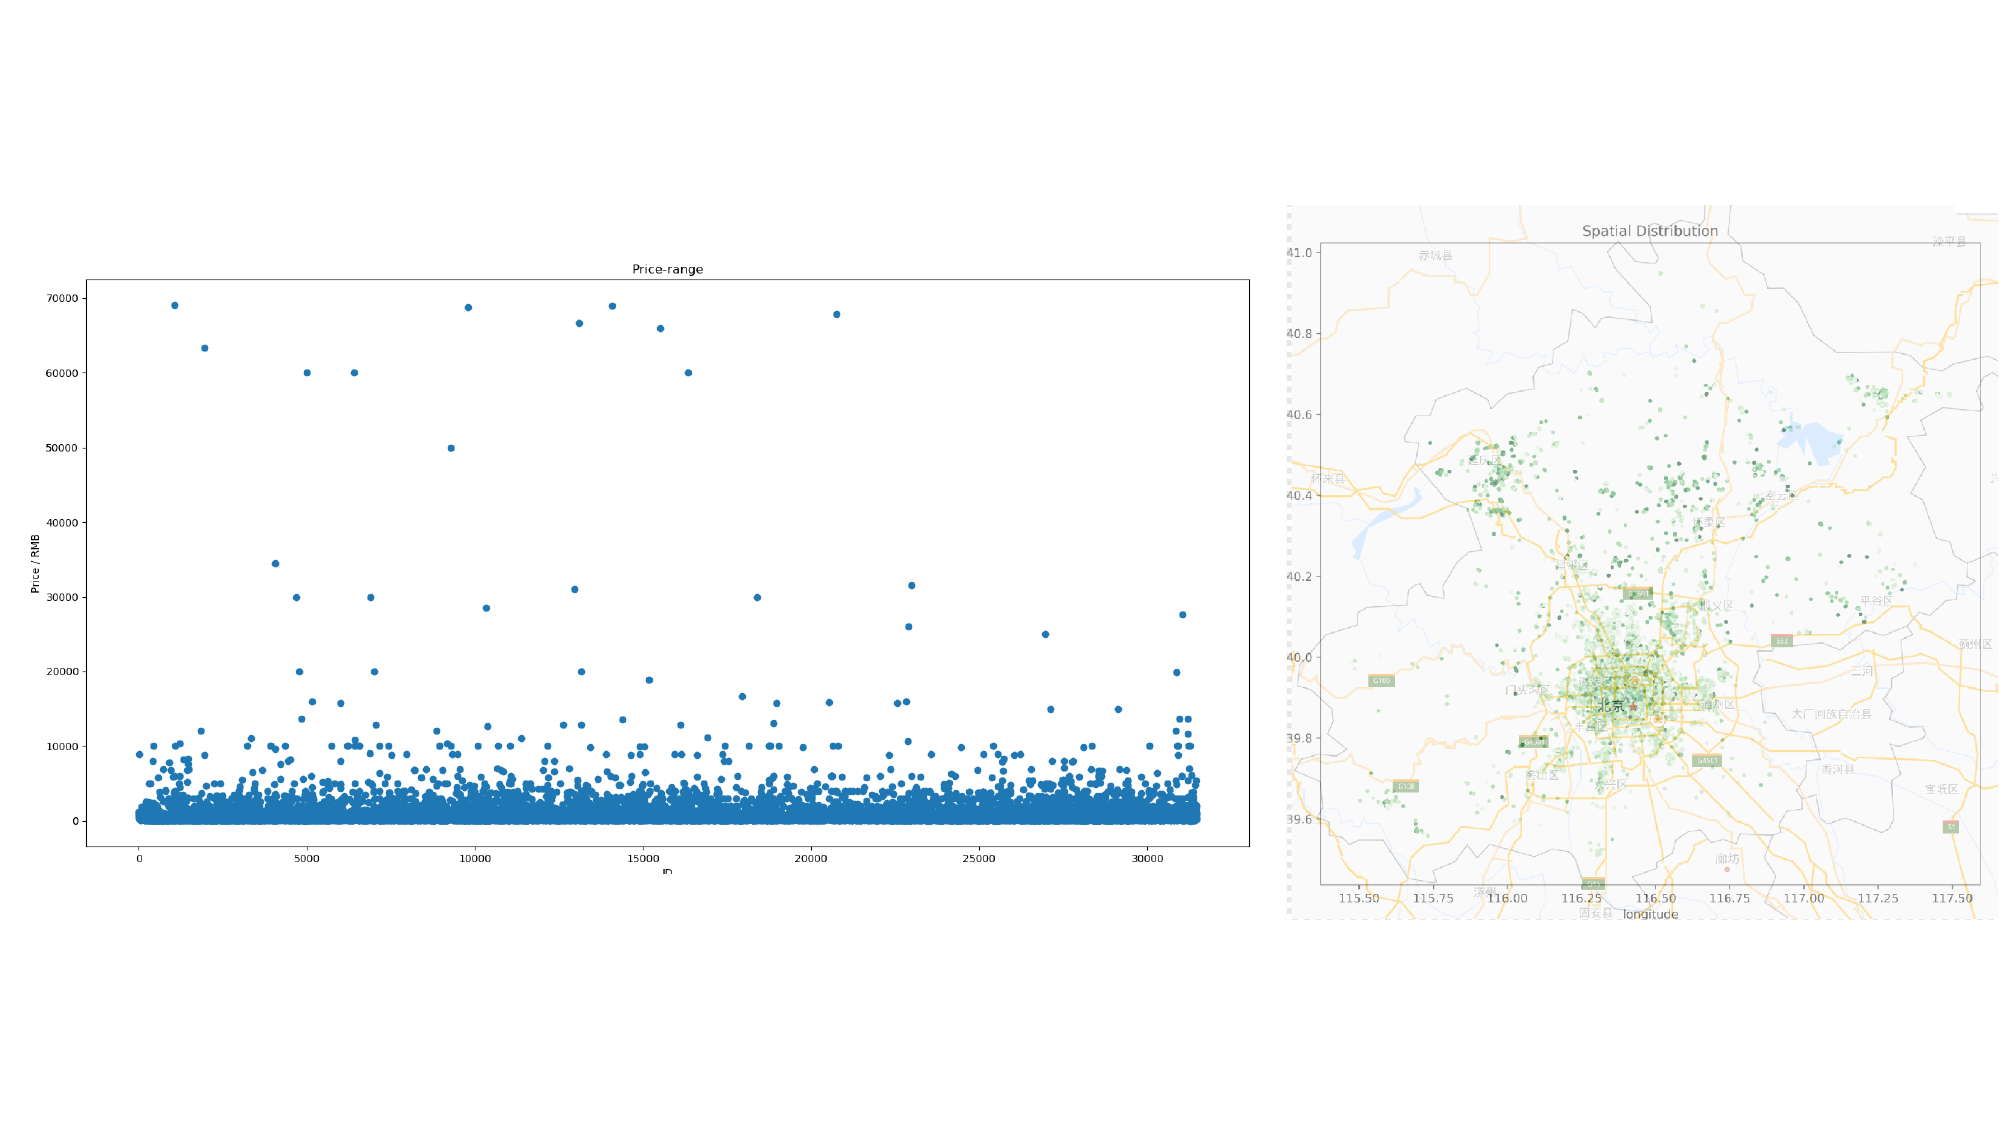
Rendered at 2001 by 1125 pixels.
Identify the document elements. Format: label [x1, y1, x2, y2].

picture [1, 205, 1999, 920]
